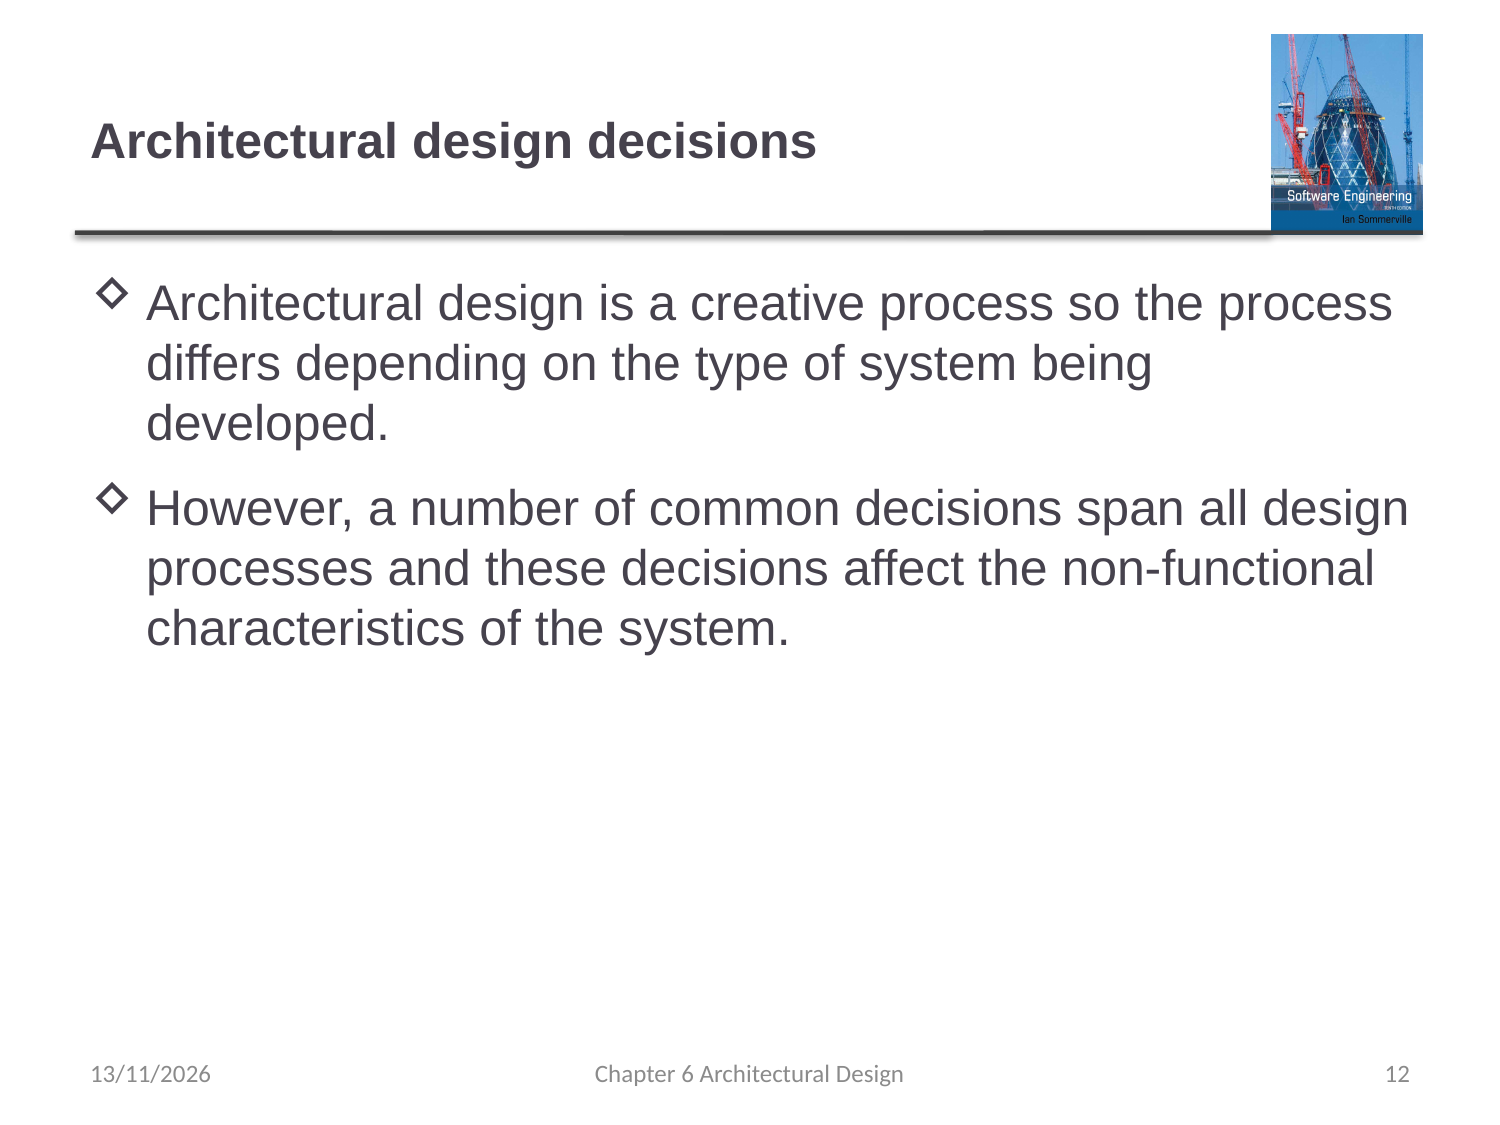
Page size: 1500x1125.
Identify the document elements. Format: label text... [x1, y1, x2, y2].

footer Chapter 6 Architectural Design [512, 1042, 988, 1103]
list Architectural design is a creative process so the process differs depending on the type of system being developed. However, a number of common decisions span all design processes and these decisions affect the non-functional characteristics of the system. [75, 262, 1425, 1005]
title Architectural design decisions [74, 44, 1272, 233]
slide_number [75, 1042, 425, 1103]
slide_number 12 [1074, 1042, 1425, 1103]
picture [1271, 34, 1423, 230]
